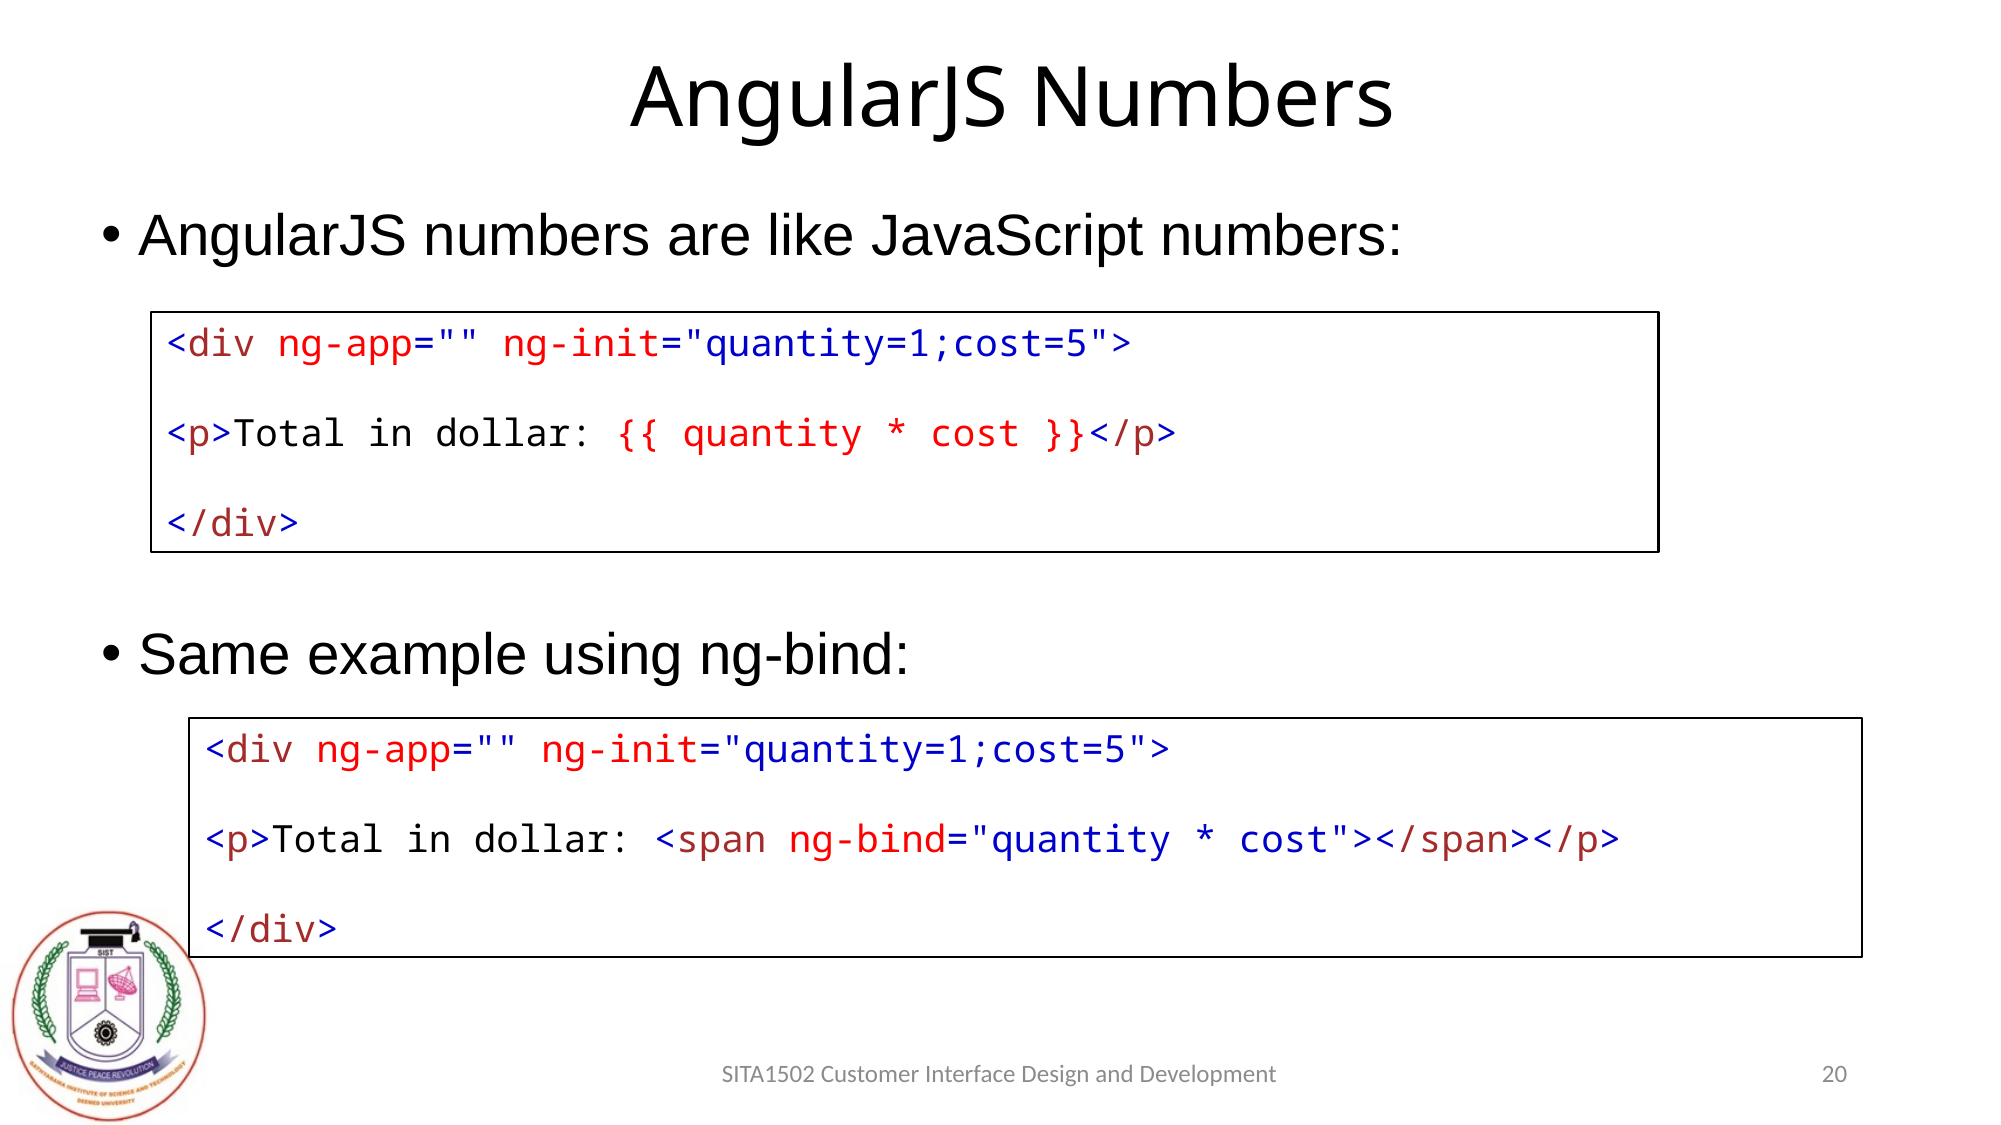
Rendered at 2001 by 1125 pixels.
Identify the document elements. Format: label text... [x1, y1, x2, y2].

slide_number 20 [1412, 1042, 1863, 1103]
title AngularJS Numbers [150, 26, 1876, 172]
text_box AngularJS numbers are like JavaScript numbers: Same example using ng-bind: [86, 197, 1940, 1017]
text_box <div ng-app="" ng-init="quantity=1;cost=5"> <p>Total in dollar: {{ quantity * cost }}</p> </div> [150, 311, 1659, 552]
footer SITA1502 Customer Interface Design and Development [662, 1042, 1338, 1103]
picture [0, 907, 218, 1125]
text_box <div ng-app="" ng-init="quantity=1;cost=5"> <p>Total in dollar: <span ng-bind="quantity * cost"></span></p> </div> [189, 717, 1863, 958]
